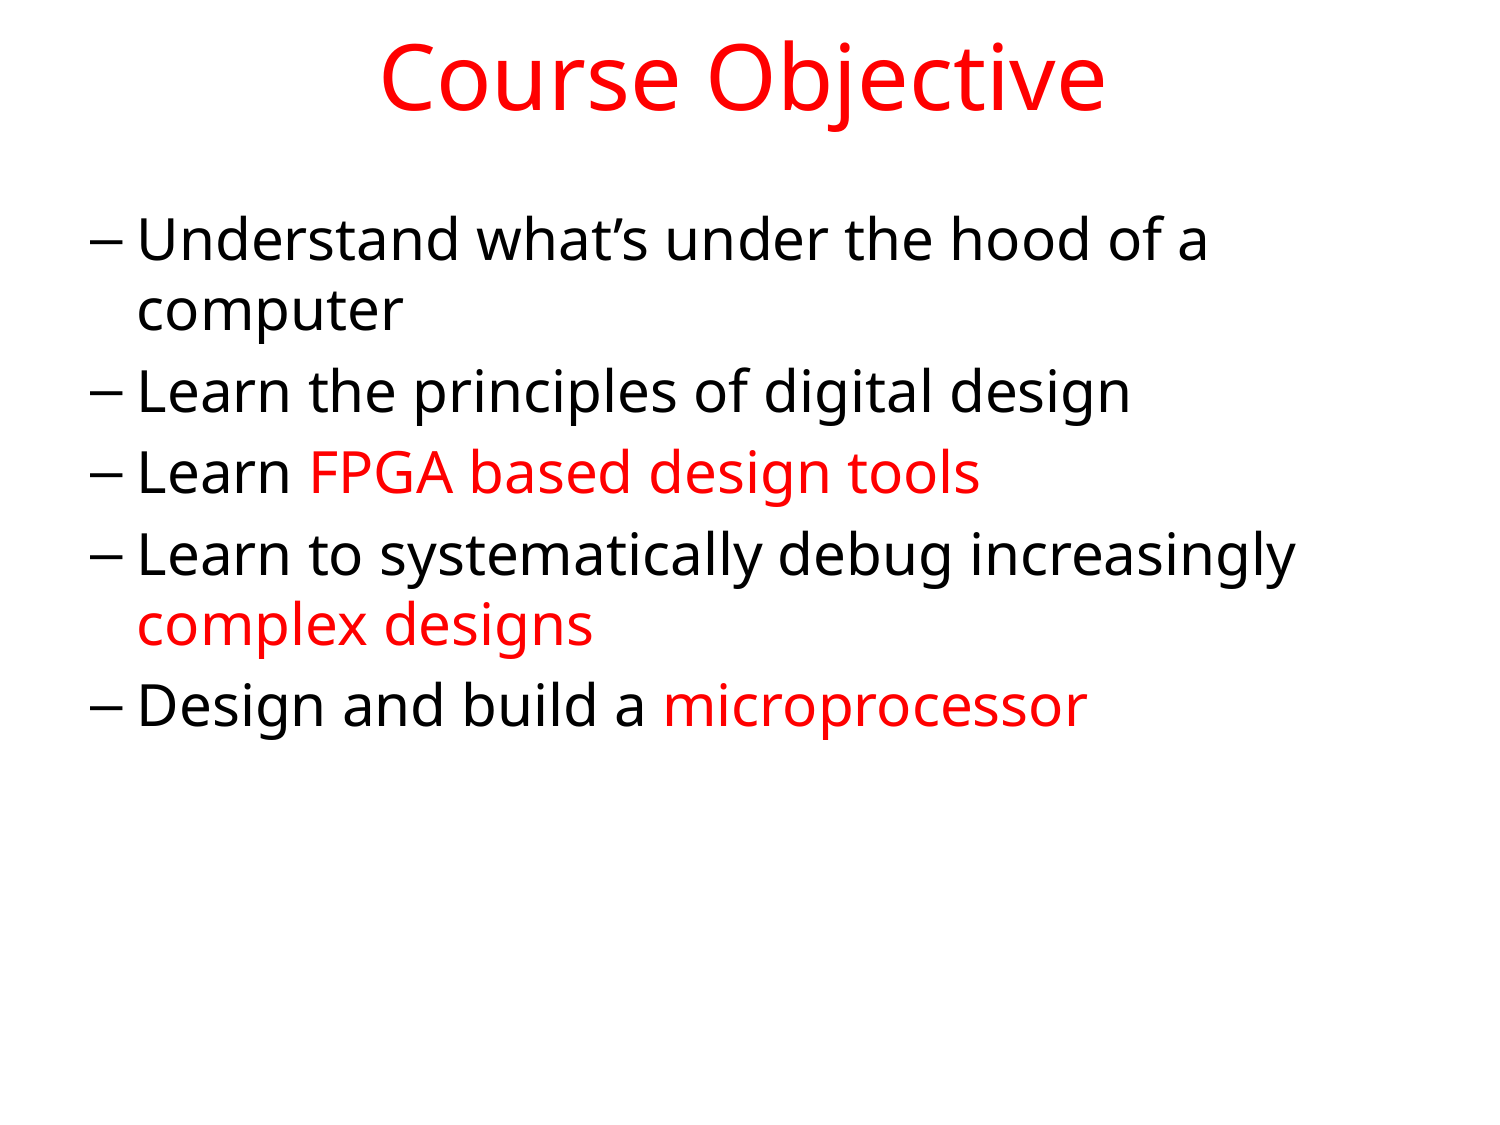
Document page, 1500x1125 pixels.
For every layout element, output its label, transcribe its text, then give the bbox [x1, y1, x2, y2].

text_box Understand what’s under the hood of a computer Learn the principles of digital design Learn FPGA based design tools Learn to systematically debug increasingly complex designs Design and build a microprocessor [0, 195, 1500, 938]
text_box Course Objective [0, 11, 1488, 136]
